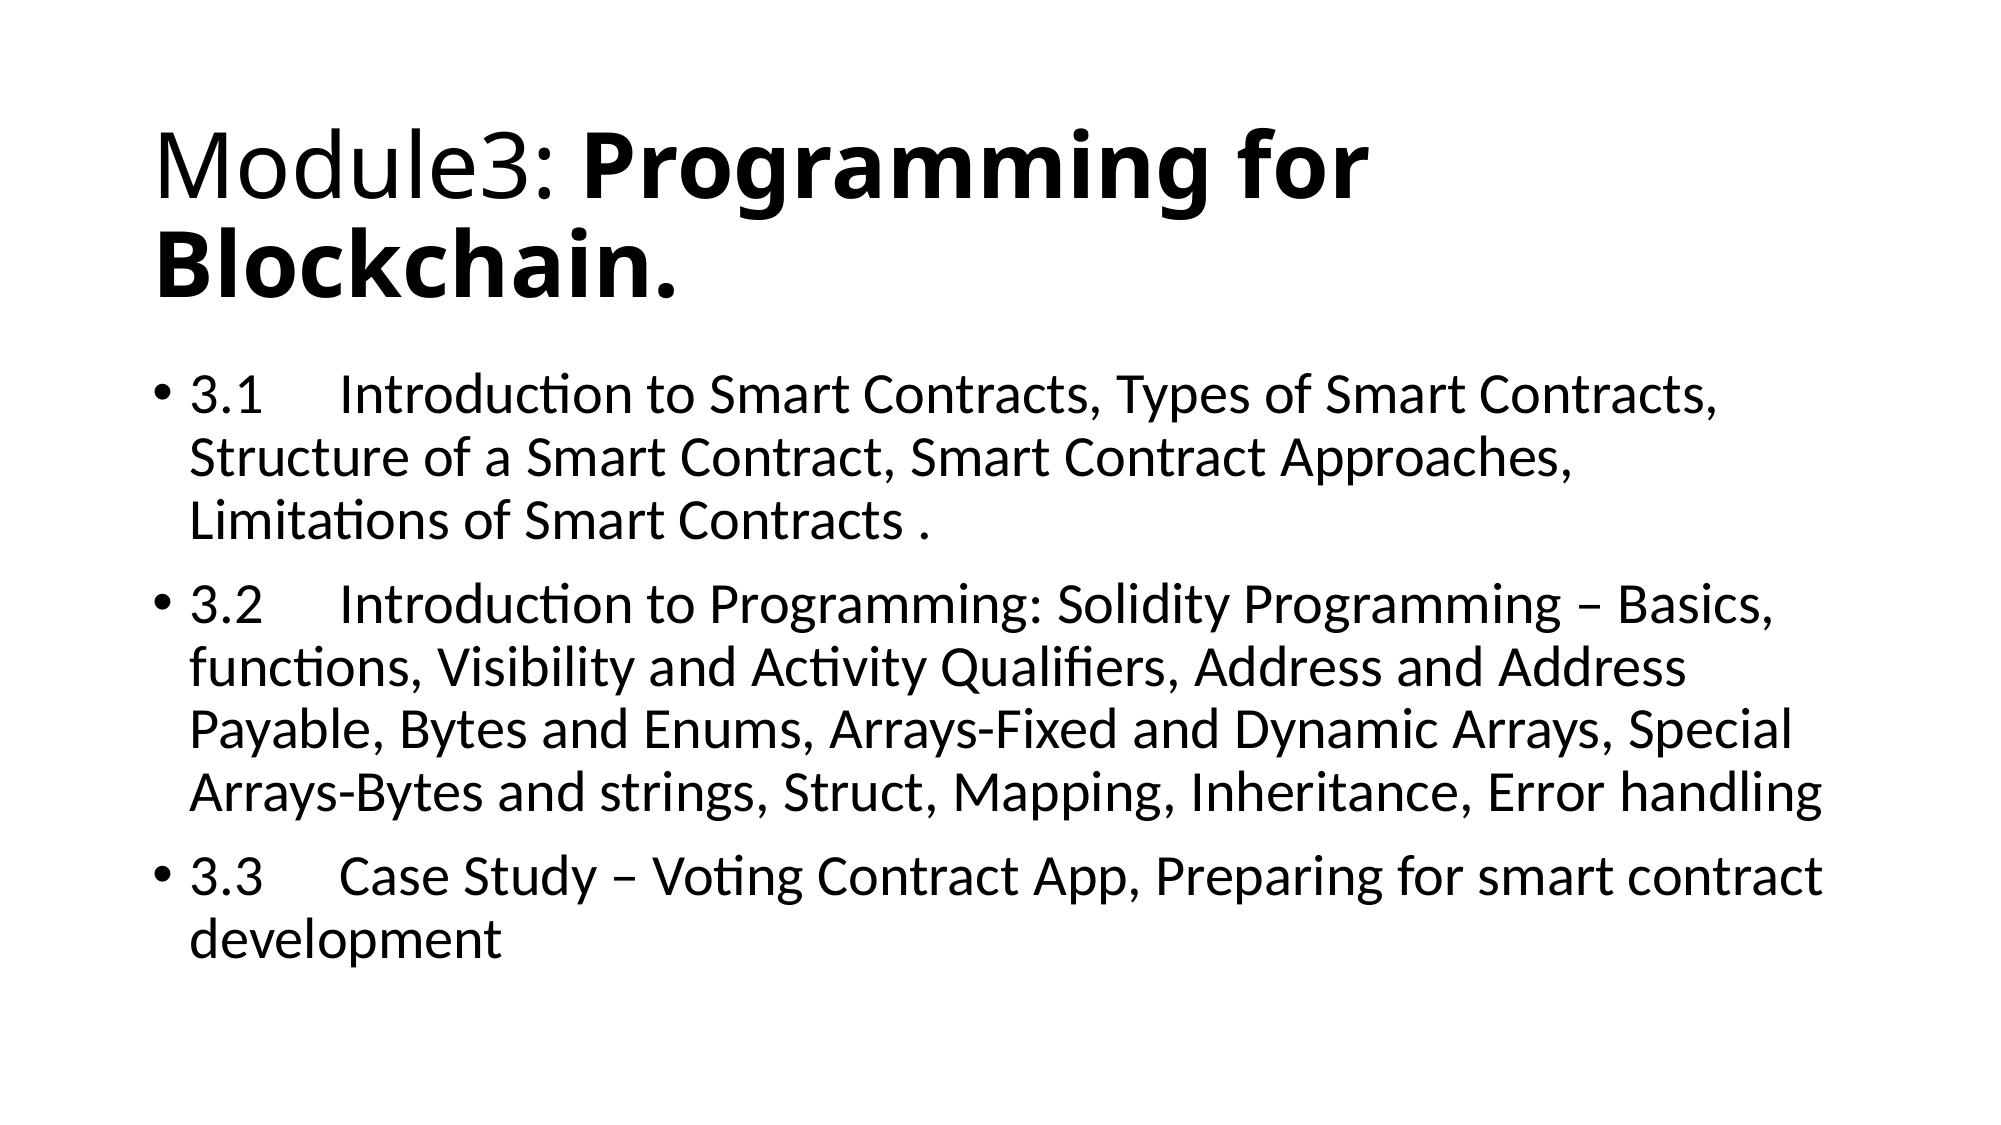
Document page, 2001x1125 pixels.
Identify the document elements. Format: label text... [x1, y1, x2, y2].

title Module3: Programming for Blockchain. [137, 59, 1863, 272]
list 3.1 Introduction to Smart Contracts, Types of Smart Contracts, Structure of a Smart Contract, Smart Contract Approaches, Limitations of Smart Contracts . 3.2 Introduction to Programming: Solidity Programming – Basics, functions, Visibility and Activity Qualifiers, Address and Address Payable, Bytes and Enums, Arrays-Fixed and Dynamic Arrays, Special Arrays-Bytes and strings, Struct, Mapping, Inheritance, Error handling 3.3 Case Study – Voting Contract App, Preparing for smart contract development [137, 272, 1863, 1014]
